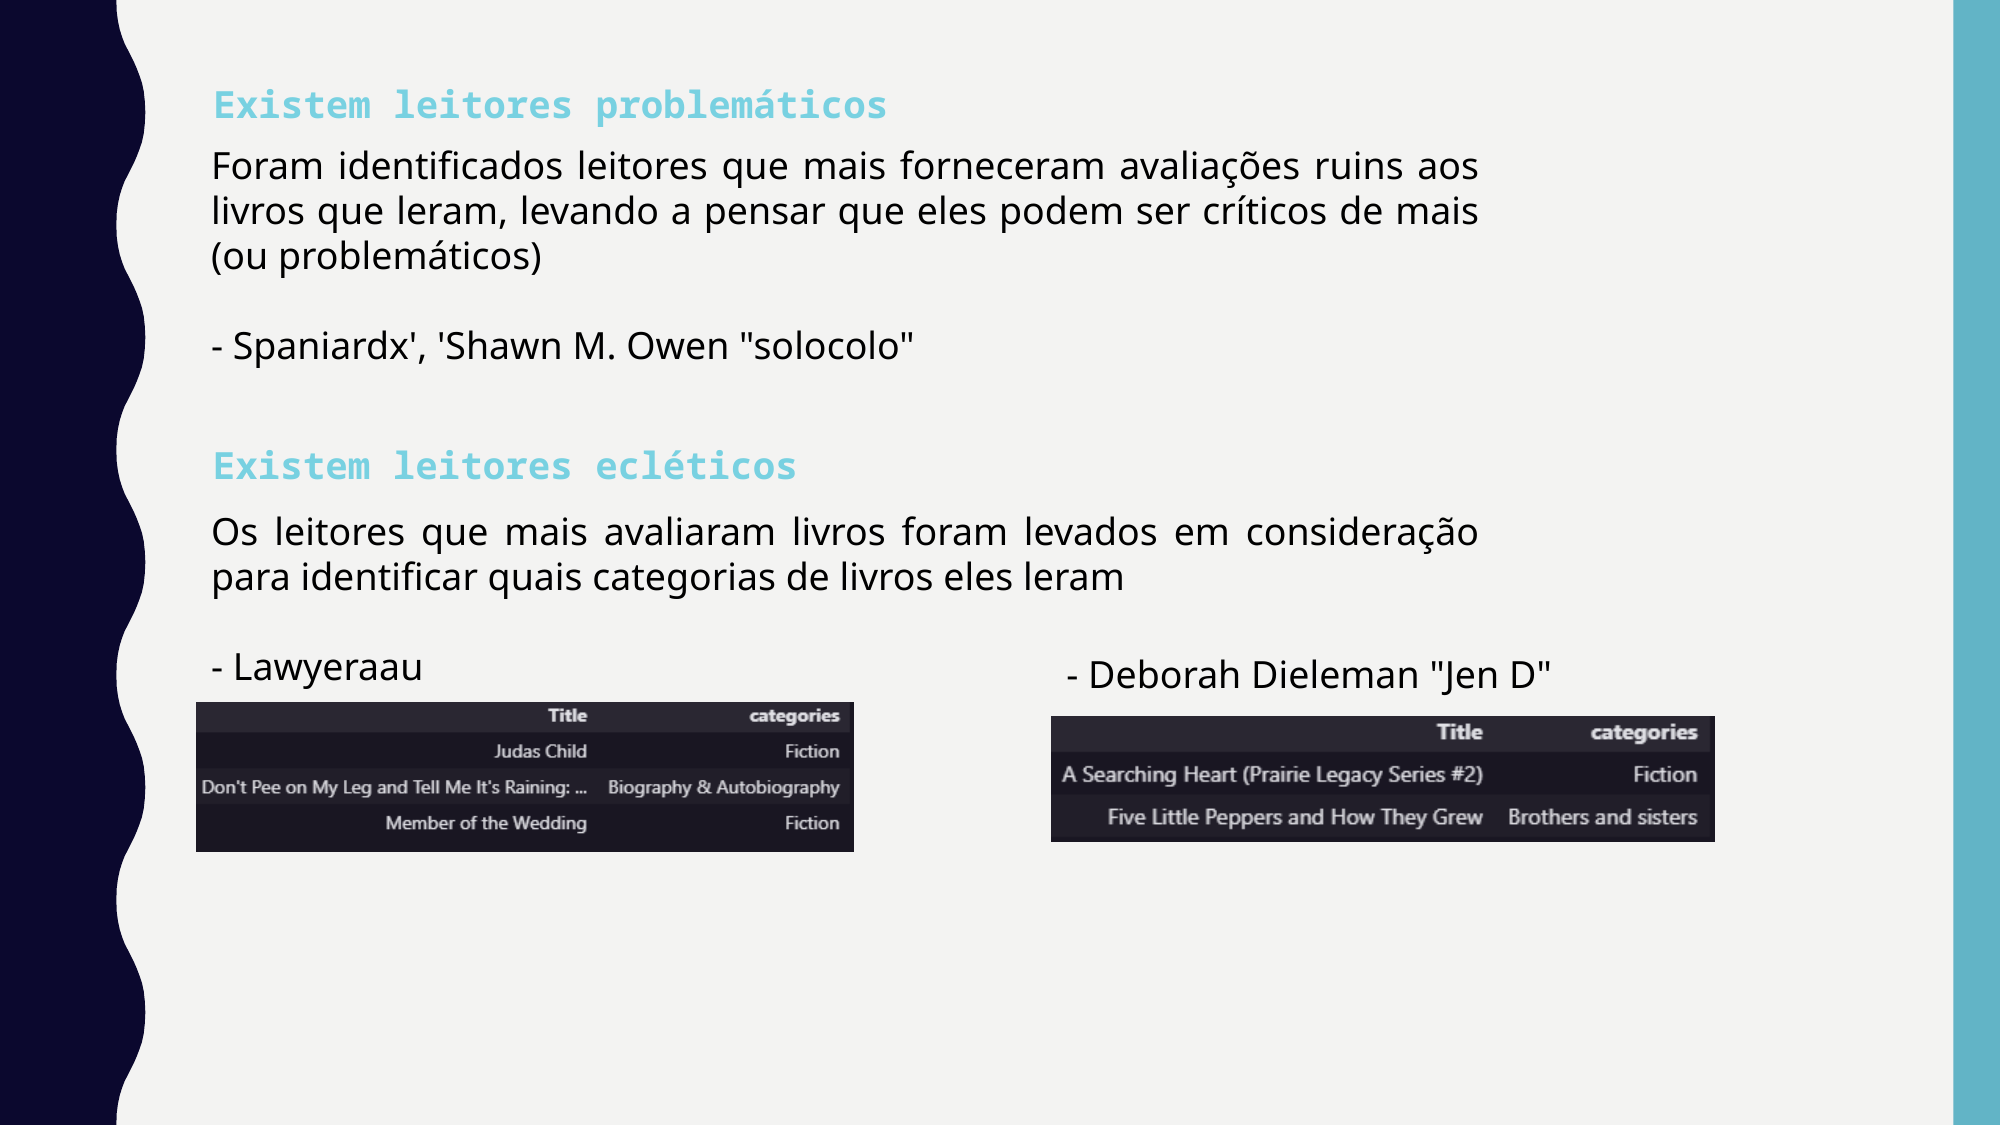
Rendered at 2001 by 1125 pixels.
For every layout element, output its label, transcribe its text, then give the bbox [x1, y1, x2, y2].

picture [1051, 716, 1715, 842]
text_box - Deborah Dieleman "Jen D" [1051, 644, 1637, 716]
text_box Existem leitores ecléticos [198, 434, 813, 495]
text_box Os leitores que mais avaliaram livros foram levados em consideração para identificar quais categorias de livros eles leram - Lawyeraau [196, 500, 1496, 696]
picture [196, 702, 855, 852]
text_box Existem leitores problemáticos [198, 74, 926, 134]
text_box Foram identificados leitores que mais forneceram avaliações ruins aos livros que leram, levando a pensar que eles podem ser críticos de mais (ou problemáticos) - Spaniardx', 'Shawn M. Owen "solocolo" [196, 134, 1496, 375]
